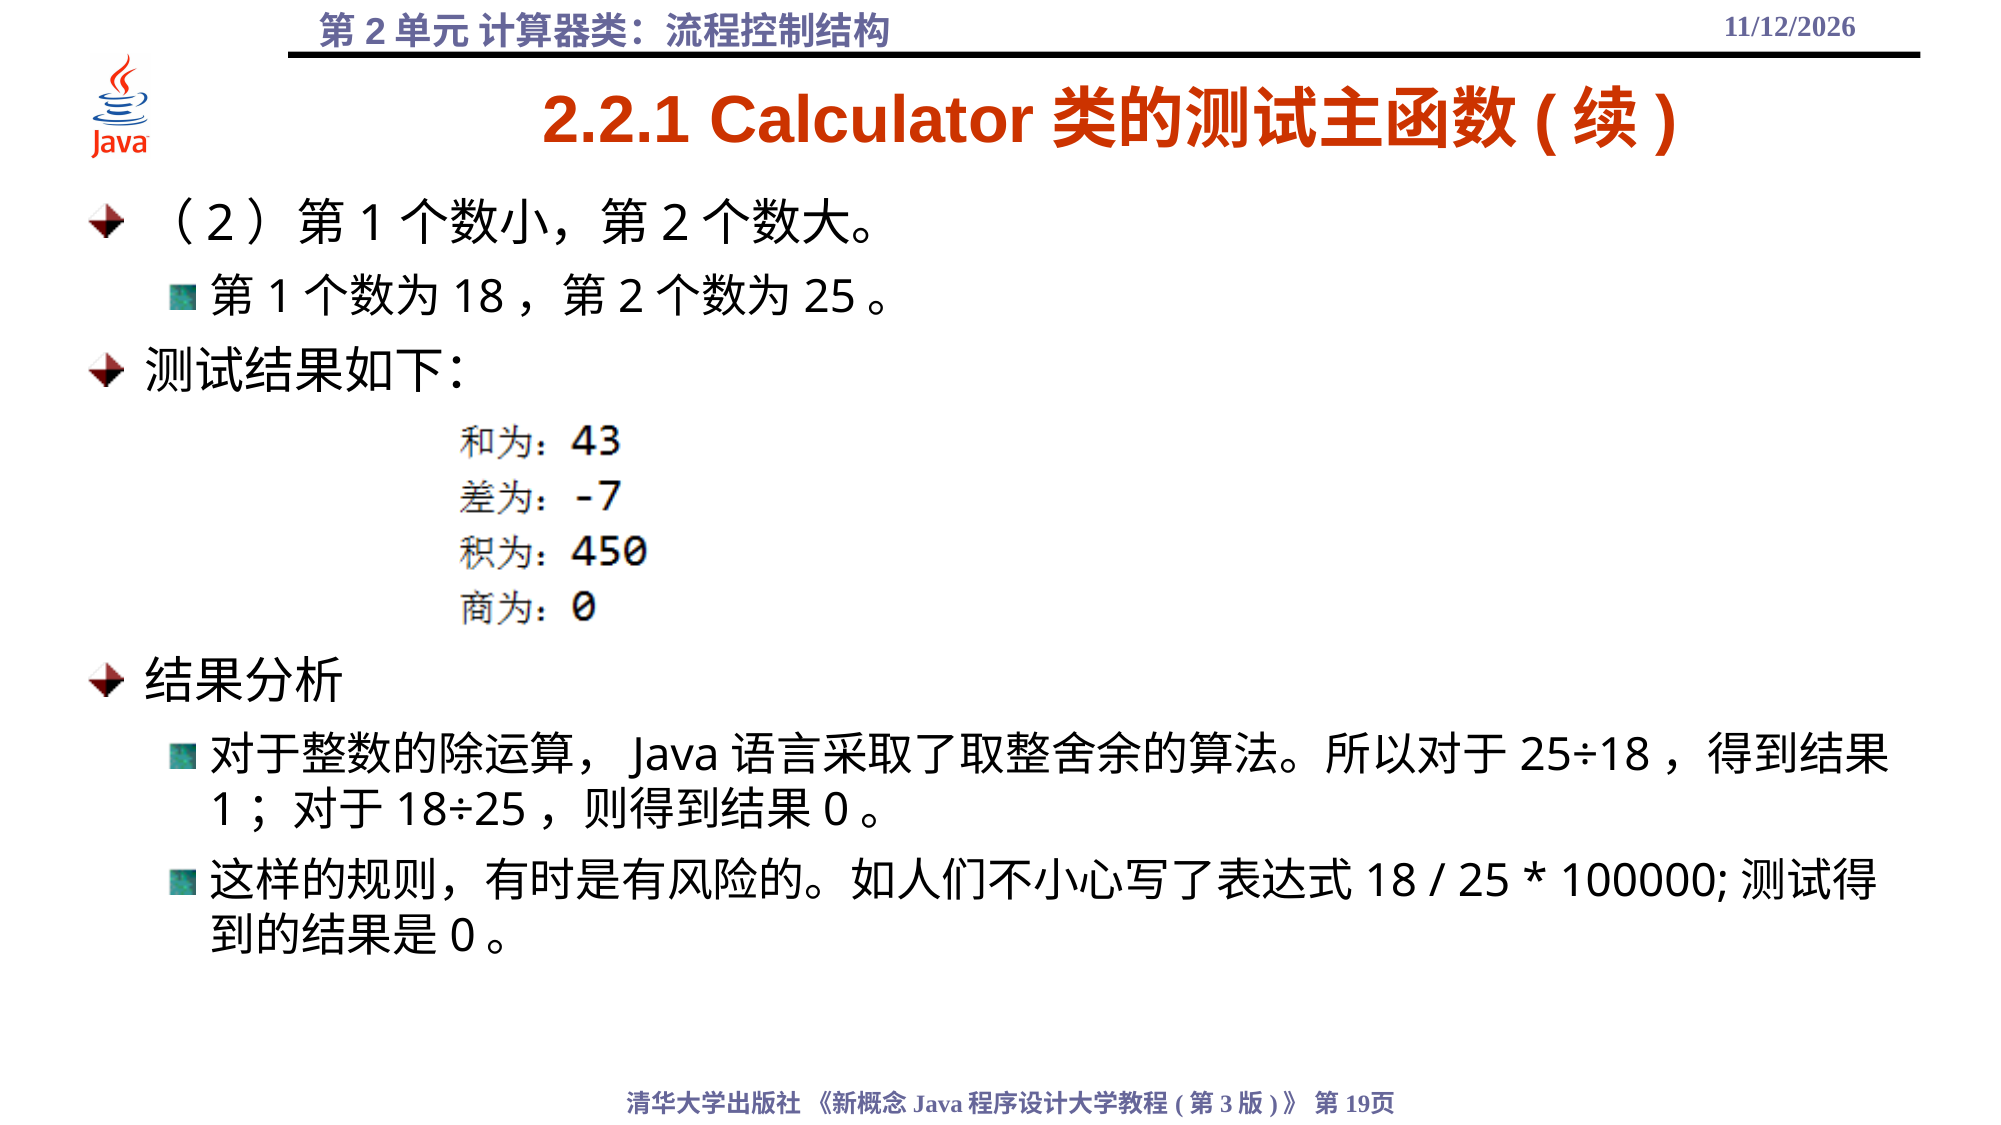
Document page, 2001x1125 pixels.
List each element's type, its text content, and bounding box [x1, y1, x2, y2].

list （2）第1个数小，第2个数大。 第1个数为18，第2个数为25。 测试结果如下： 结果分析 对于整数的除运算，Java语言采取了取整舍余的算法。所以对于25÷18，得到结果1；对于18÷25，则得到结果0。 这样的规则，有时是有风险的。如人们不小心写了表达式18 / 25 * 100000;测试得到的结果是0。 [72, 182, 1938, 983]
picture [162, 862, 196, 895]
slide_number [1579, 0, 2000, 48]
picture [162, 277, 196, 310]
picture [87, 351, 124, 387]
picture [87, 202, 124, 238]
picture [87, 661, 124, 697]
picture [459, 414, 688, 635]
title 2.2.1 Calculator类的测试主函数(续) [272, 63, 1949, 164]
picture [162, 736, 196, 769]
picture [90, 53, 151, 159]
